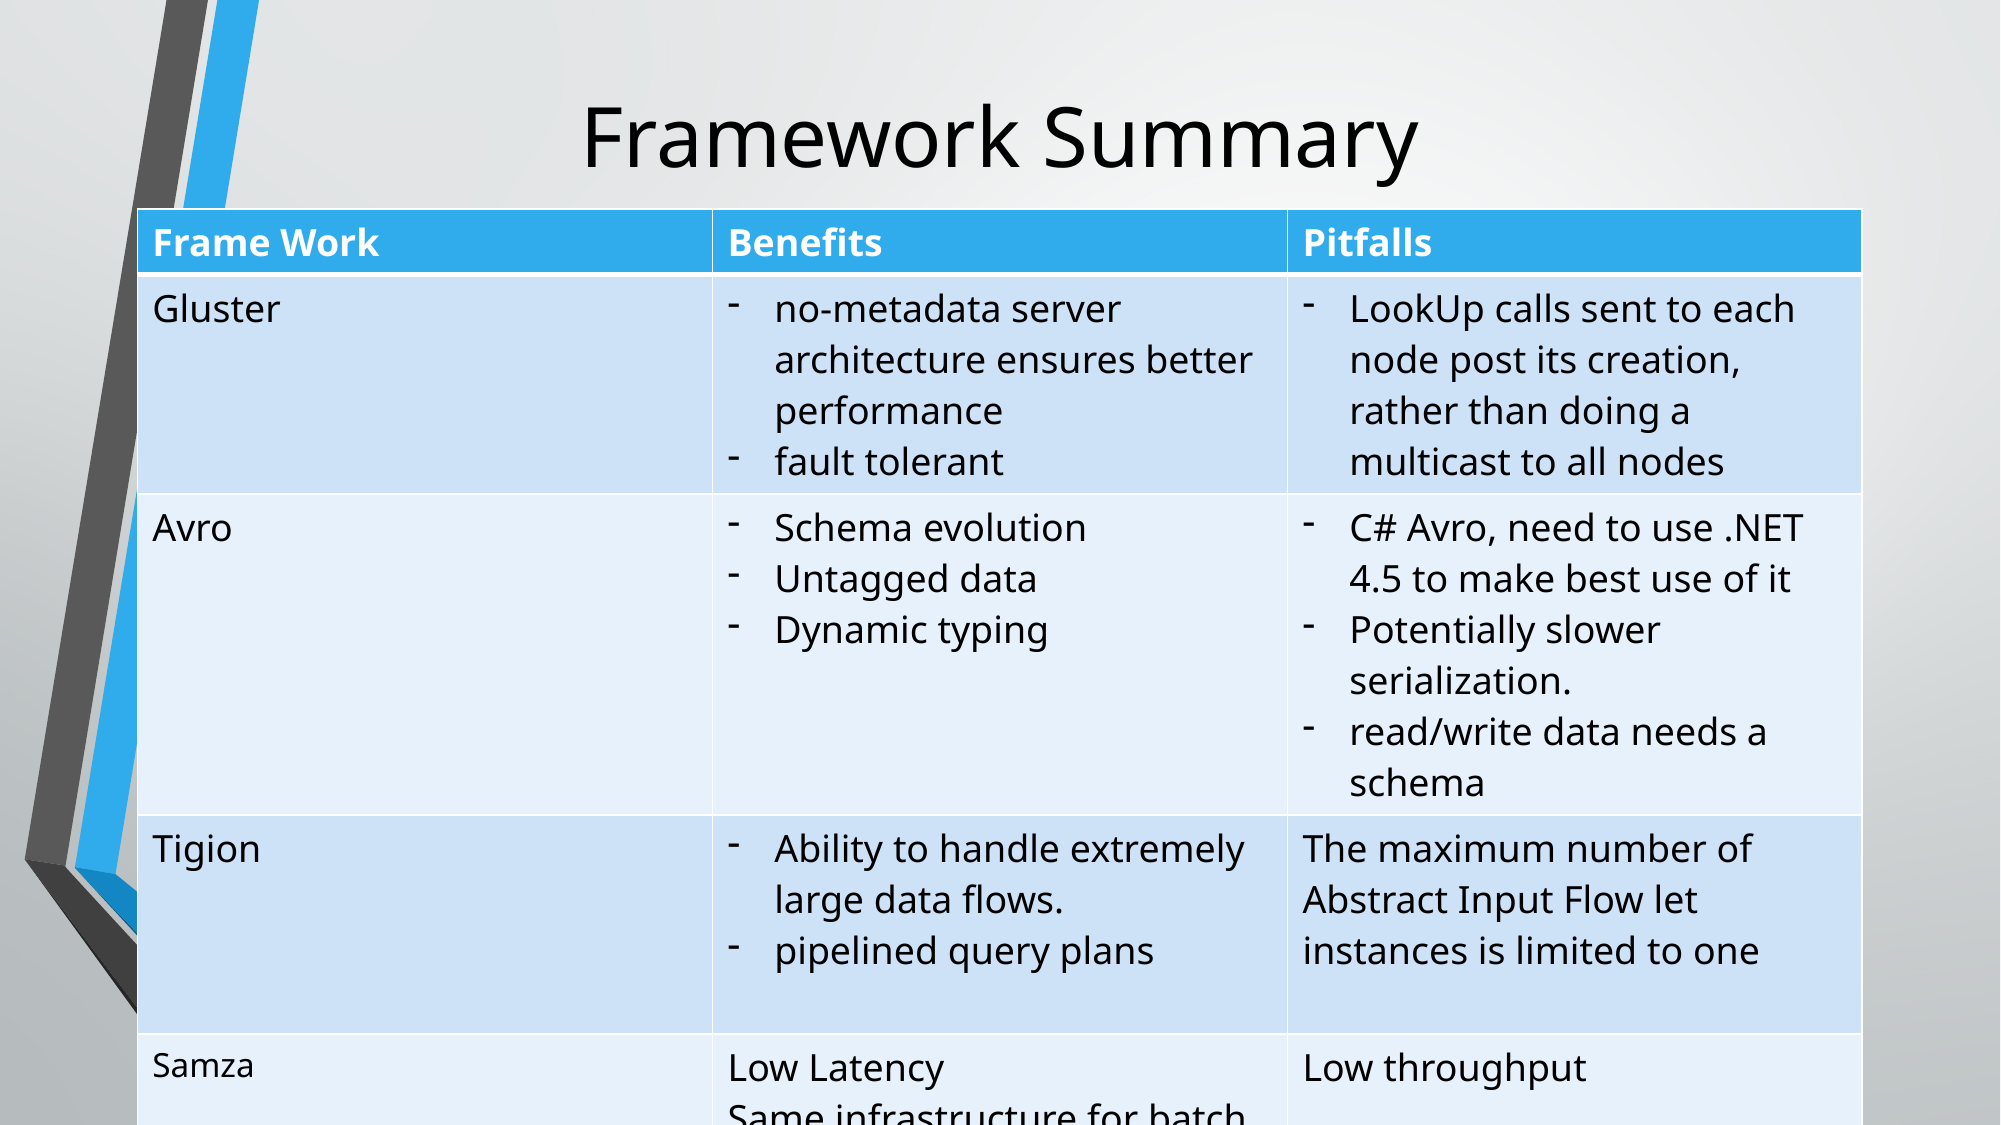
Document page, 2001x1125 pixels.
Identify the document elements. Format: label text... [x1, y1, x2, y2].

title Framework Summary [137, 59, 1863, 208]
table_header Benefits [713, 210, 1287, 272]
table_cell LookUp calls sent to each node post its creation, rather than doing a multicast to all nodes [1288, 277, 1861, 493]
table_cell Avro [138, 495, 712, 814]
table_cell The maximum number of Abstract Input Flow let instances is limited to one [1288, 816, 1861, 1033]
table_cell Ability to handle extremely large data flows. pipelined query plans [713, 816, 1287, 1033]
table_cell no-metadata server architecture ensures better performance fault tolerant [713, 277, 1287, 493]
table_header Pitfalls [1288, 210, 1861, 272]
table_cell Tigion [138, 816, 712, 1033]
table_cell Low throughput [1288, 1035, 1861, 1125]
table_cell C# Avro, need to use .NET 4.5 to make best use of it Potentially slower serialization. read/write data needs a schema [1288, 495, 1861, 814]
table_cell Schema evolution Untagged data Dynamic typing [713, 495, 1287, 814]
table_cell Low Latency Same infrastructure for batch processing and streaming. [713, 1035, 1287, 1125]
table_cell Gluster [138, 277, 712, 493]
table_header Frame Work [138, 210, 712, 272]
table_cell Samza [138, 1035, 712, 1125]
